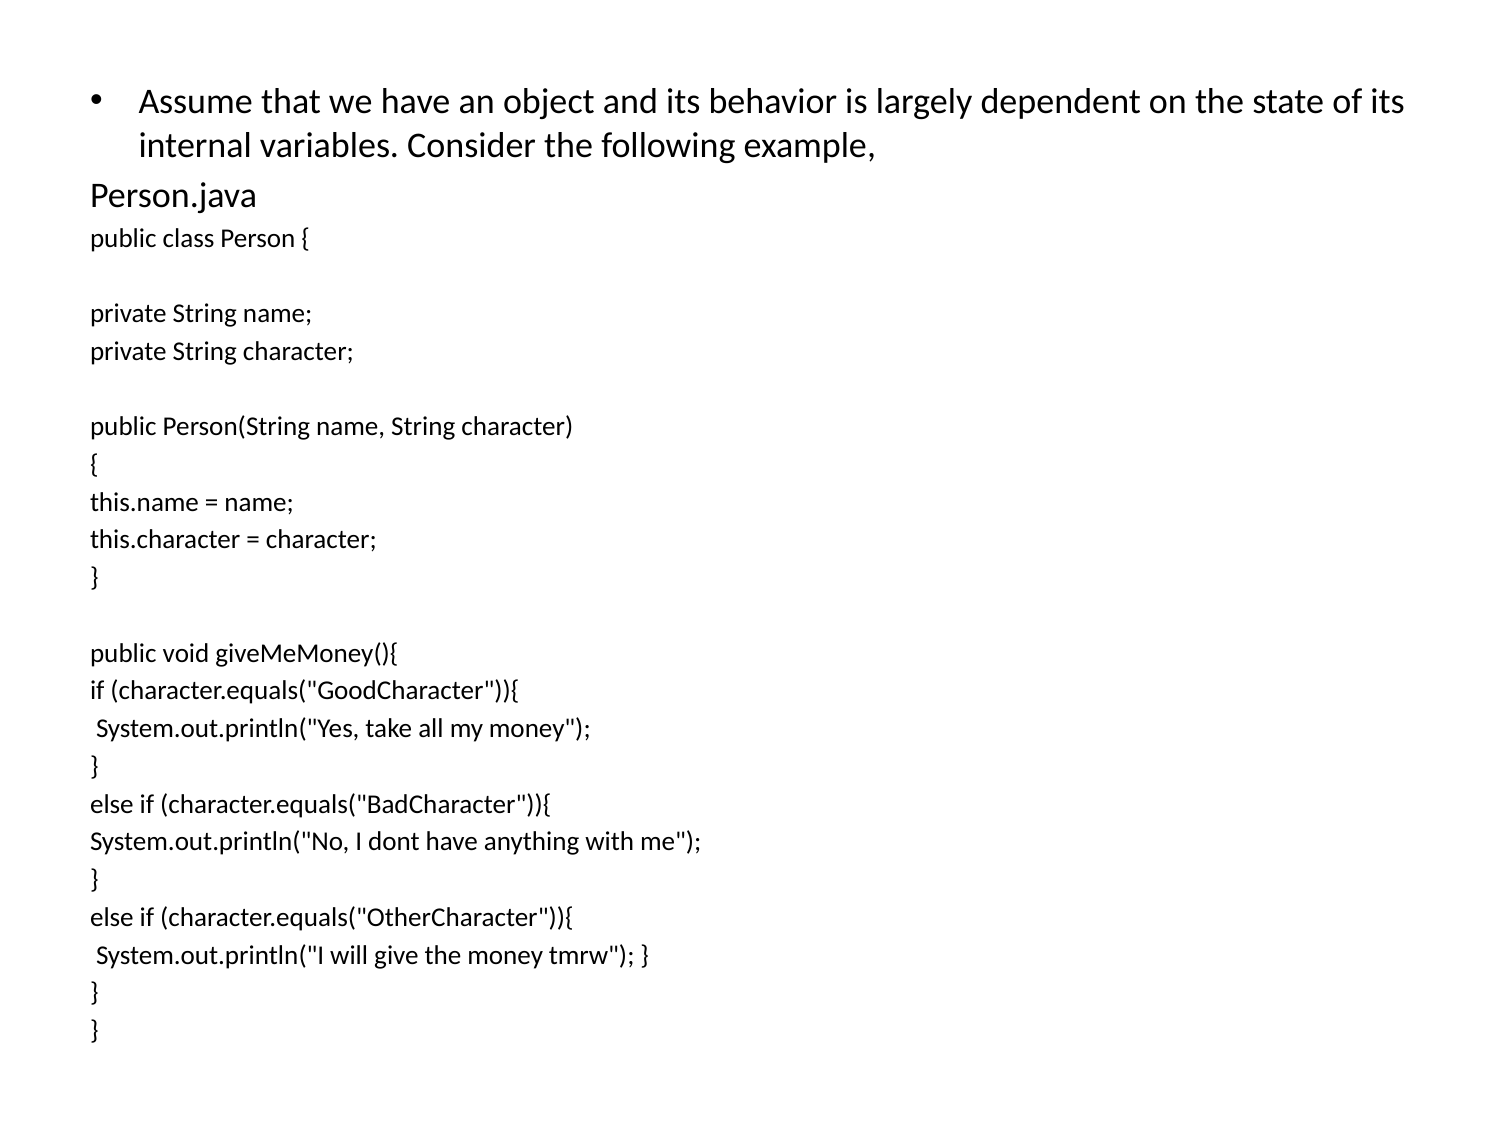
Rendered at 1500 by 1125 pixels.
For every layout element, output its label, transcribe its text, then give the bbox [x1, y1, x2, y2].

list Assume that we have an object and its behavior is largely dependent on the state of its internal variables. Consider the following example, Person.java public class Person { private String name; private String character; public Person(String name, String character) { this.name = name; this.character = character; } public void giveMeMoney(){ if (character.equals("GoodCharacter")){ System.out.println("Yes, take all my money"); } else if (character.equals("BadCharacter")){ System.out.println("No, I dont have anything with me"); } else if (character.equals("OtherCharacter")){ System.out.println("I will give the money tmrw"); } } } [75, 70, 1425, 1067]
